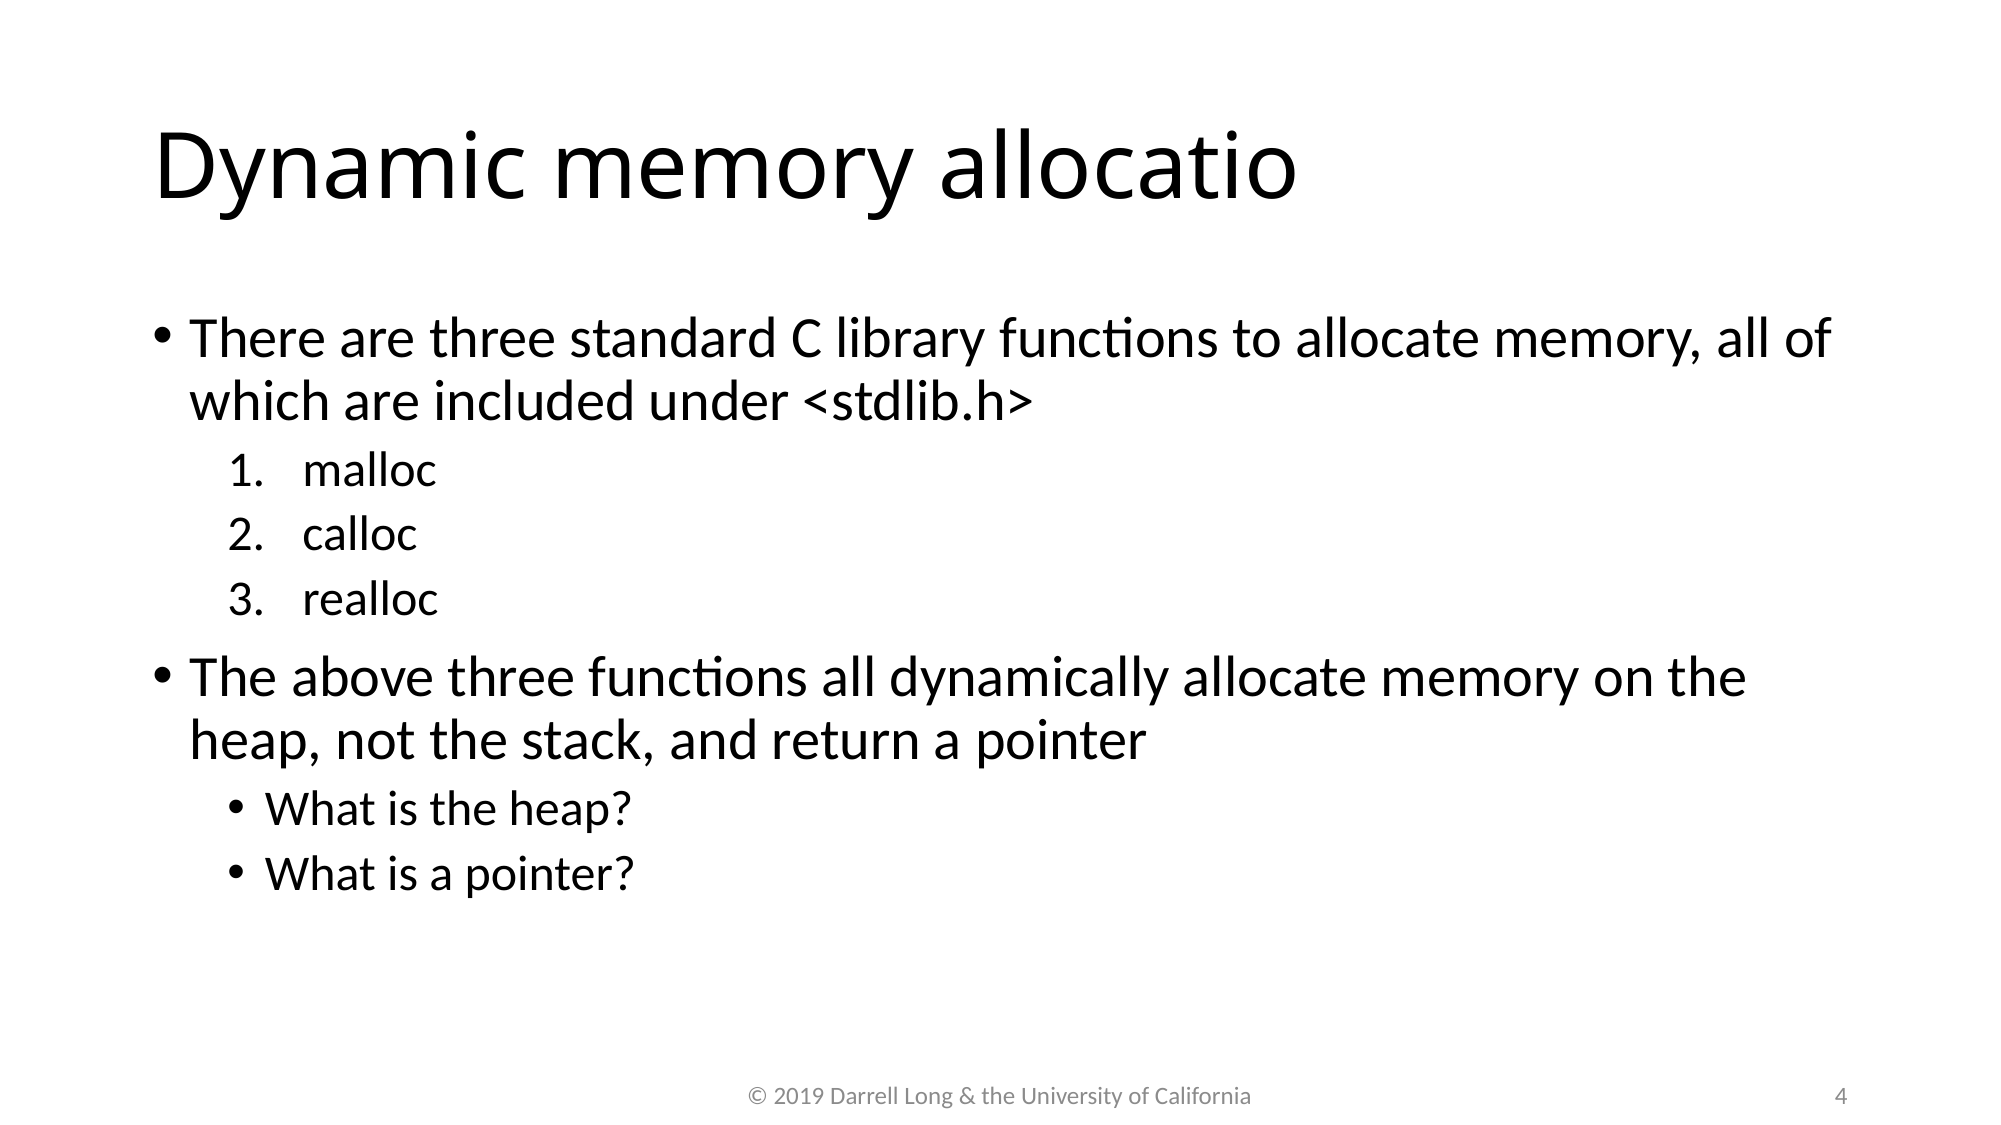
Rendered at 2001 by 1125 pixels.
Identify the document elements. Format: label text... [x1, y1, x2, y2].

slide_number 4 [1412, 1064, 1863, 1125]
list There are three standard C library functions to allocate memory, all of which are included under <stdlib.h> malloc calloc realloc The above three functions all dynamically allocate memory on the heap, not the stack, and return a pointer What is the heap? What is a pointer? [137, 299, 1863, 1014]
title Dynamic memory allocatio [137, 59, 1863, 278]
footer © 2019 Darrell Long & the University of California [662, 1064, 1338, 1125]
